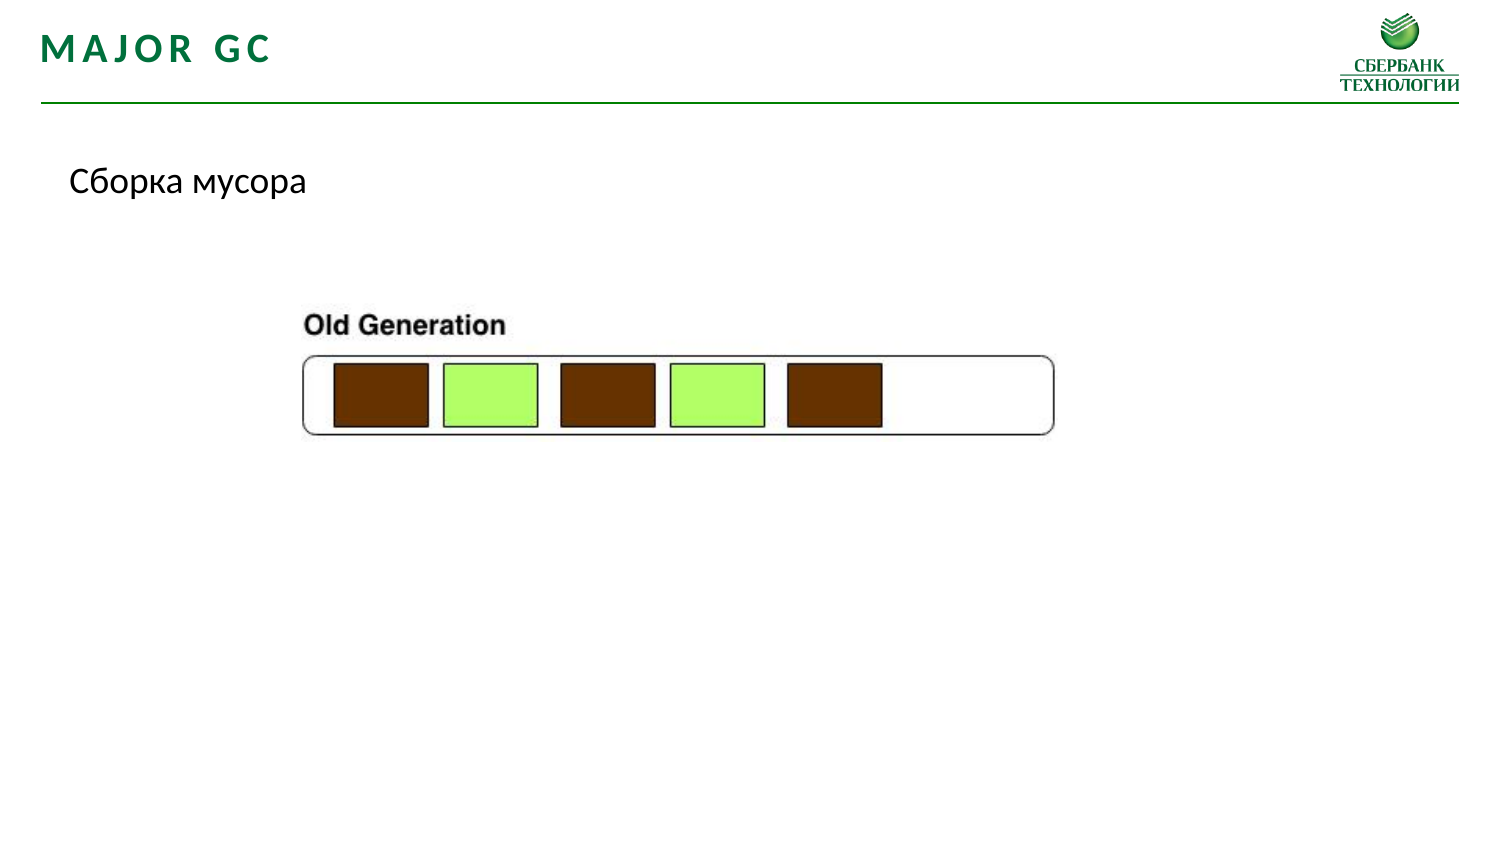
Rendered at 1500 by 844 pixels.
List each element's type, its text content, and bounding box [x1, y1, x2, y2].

list major GC [39, 13, 1115, 72]
picture [1340, 13, 1459, 91]
picture [300, 291, 1058, 443]
text_box Сборка мусора [54, 148, 323, 209]
